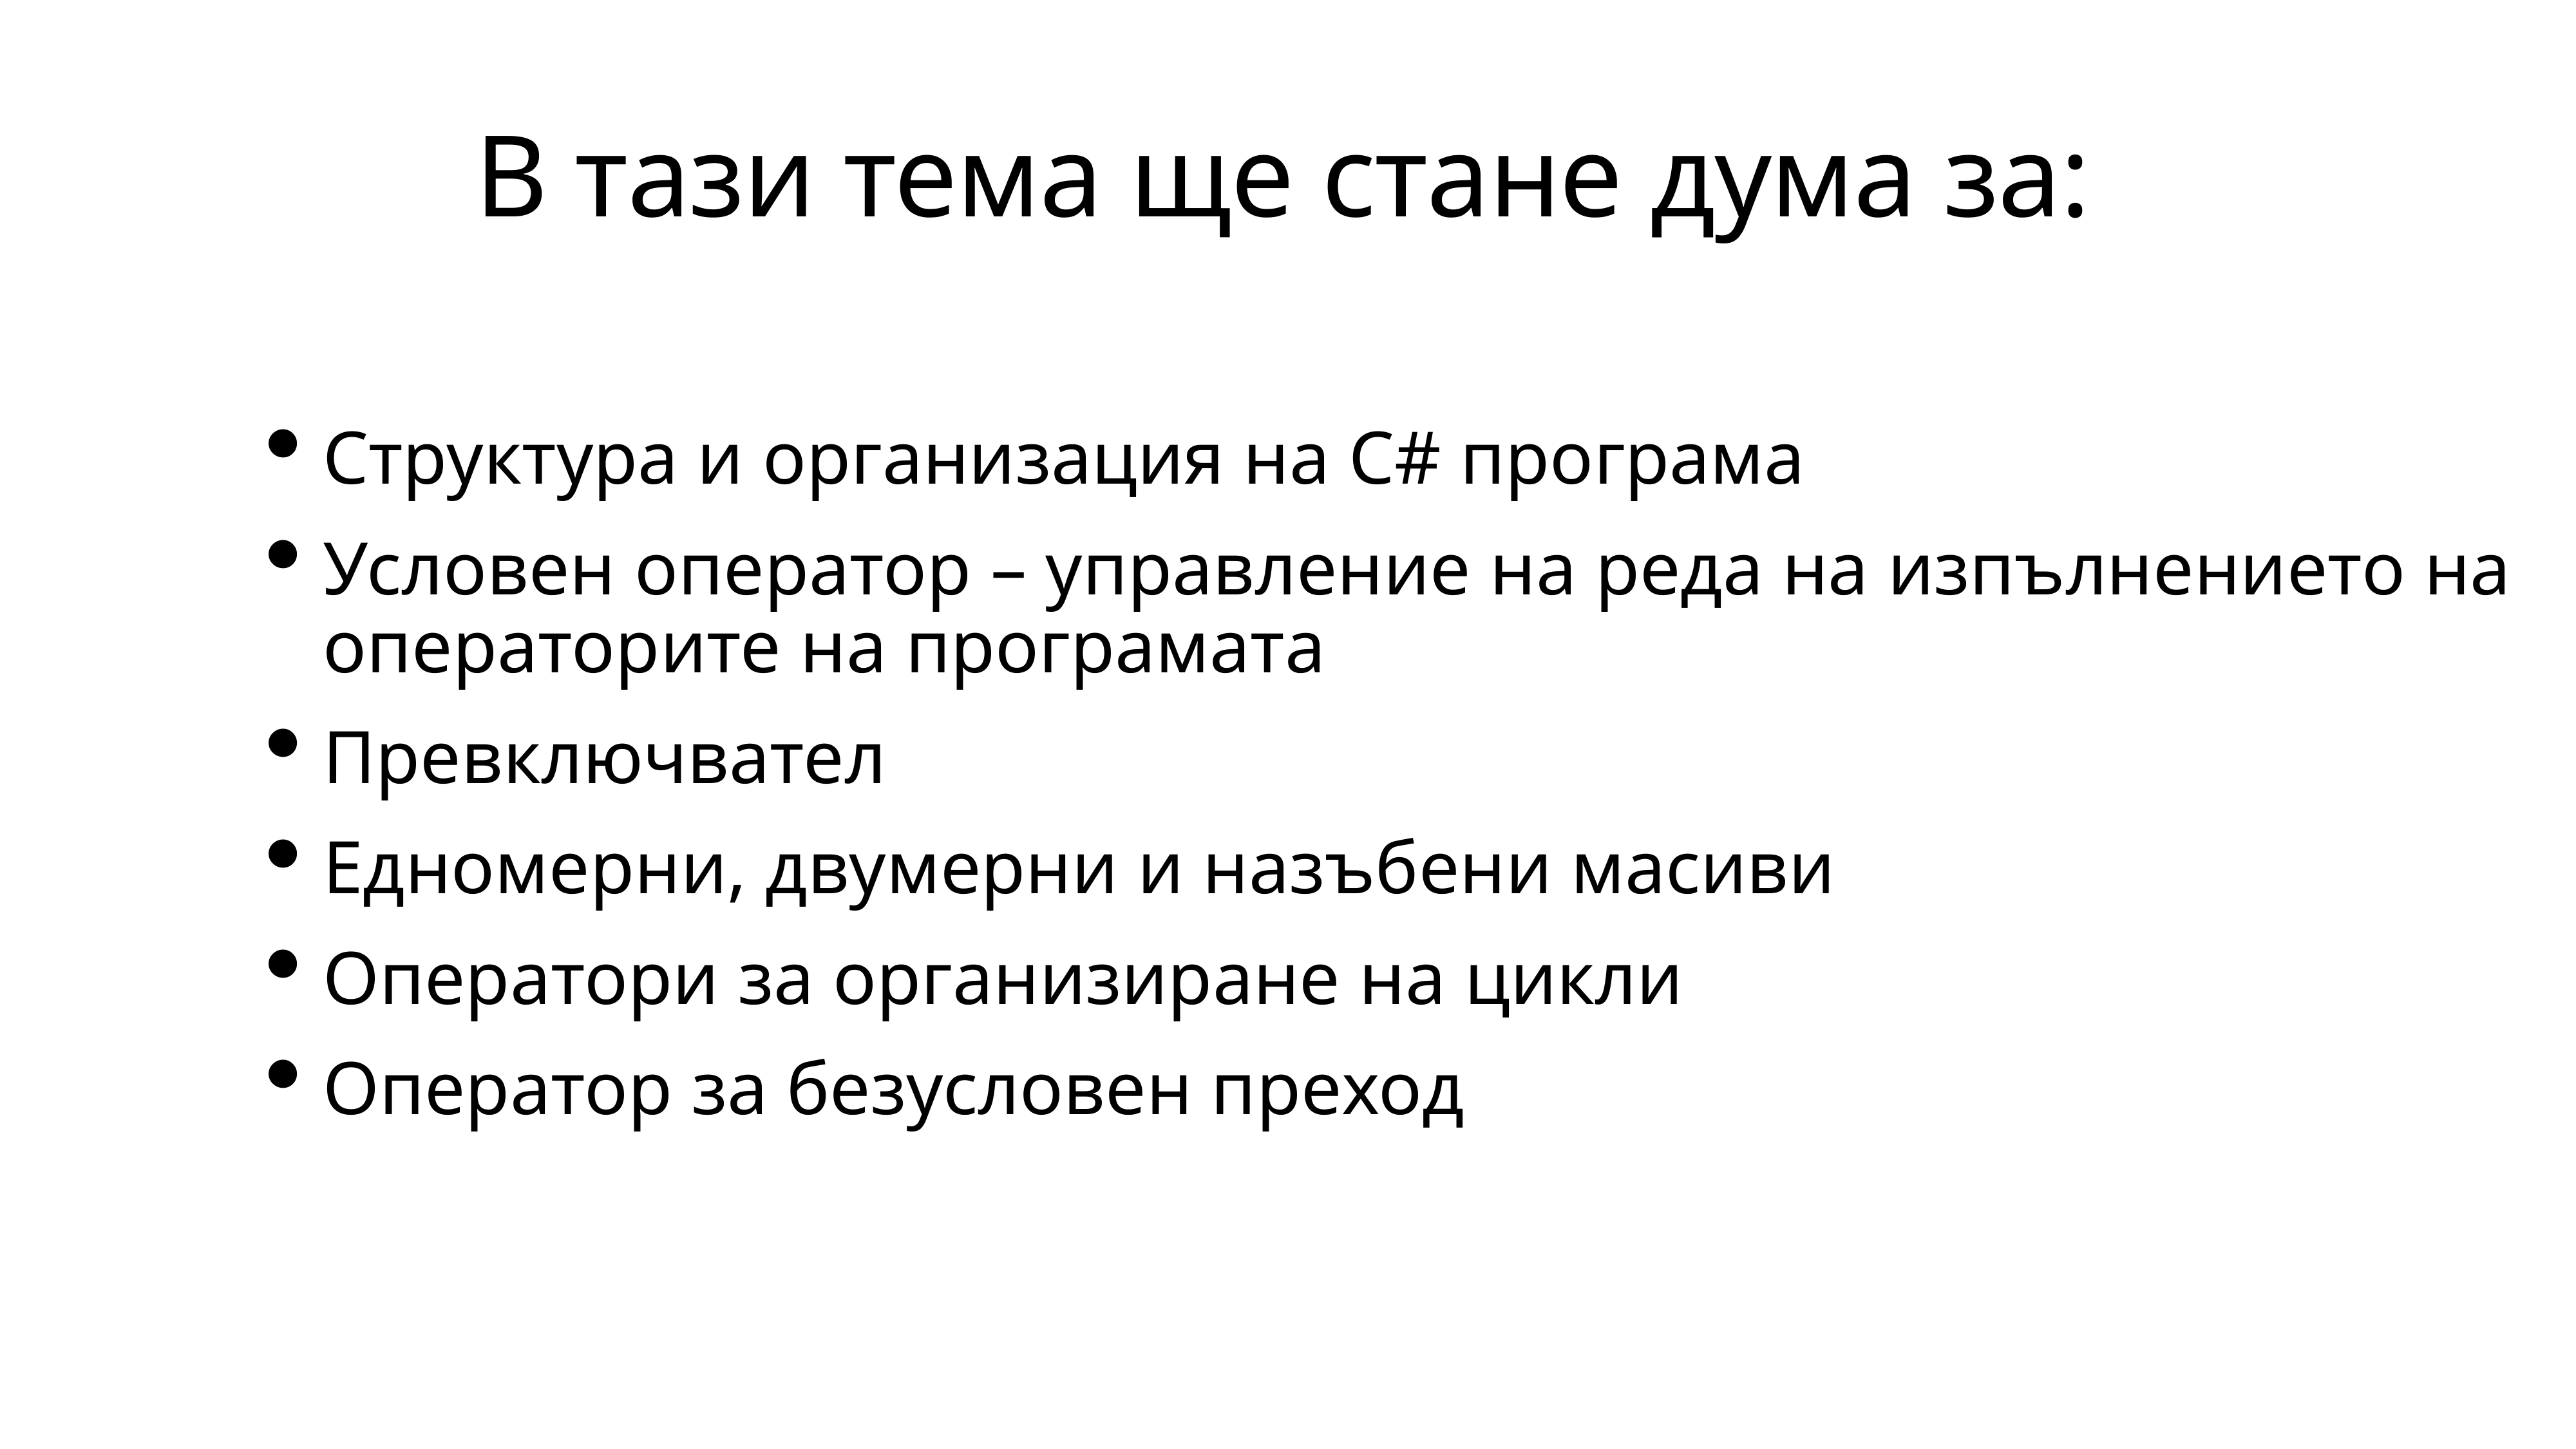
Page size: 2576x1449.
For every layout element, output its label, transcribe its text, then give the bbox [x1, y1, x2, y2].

list Структура и организация на C# програма Условен оператор – управление на реда на изпълнението на операторите на програмата Превключвател Едномерни, двумерни и назъбени масиви Оператори за организиране на цикли Оператор за безусловен преход [259, 415, 2543, 1152]
title В тази тема ще стане дума за: [123, 124, 2443, 308]
